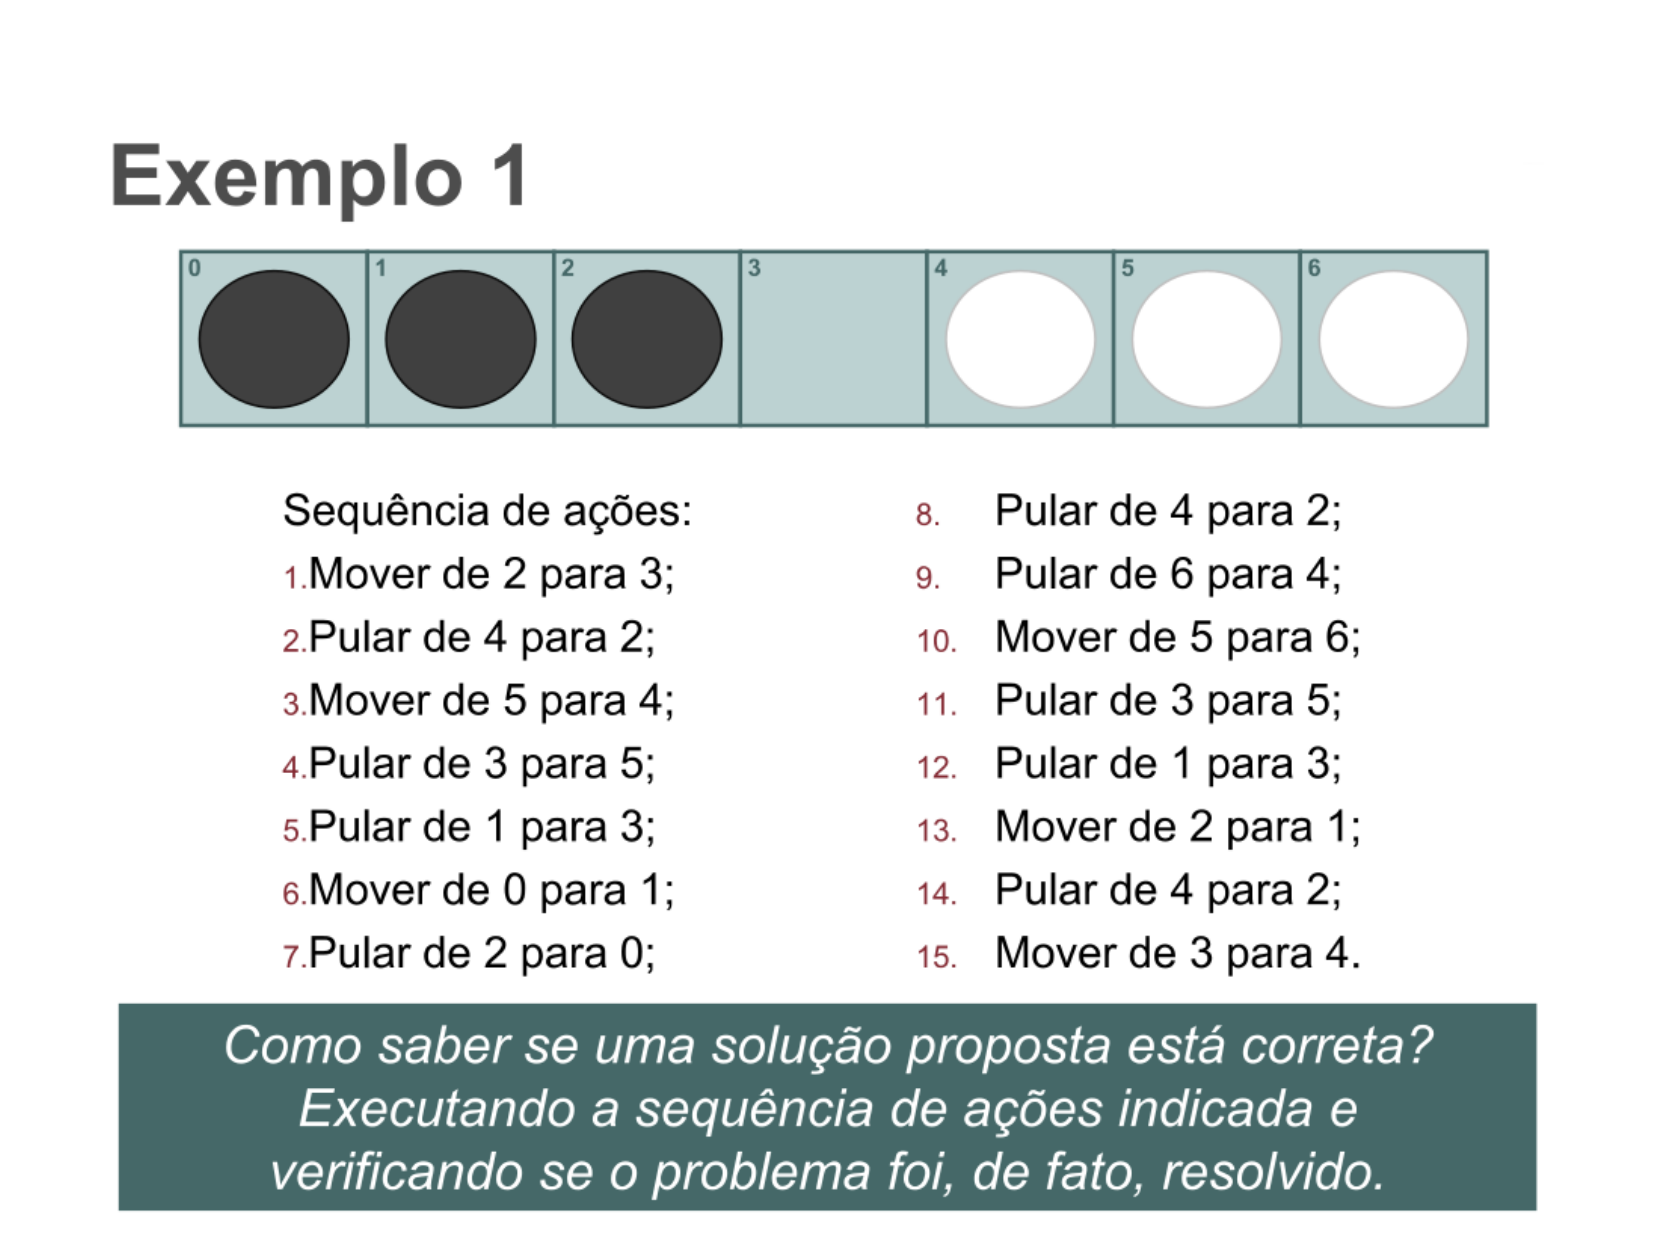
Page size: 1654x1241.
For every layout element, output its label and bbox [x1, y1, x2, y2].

picture [72, 124, 1571, 1222]
